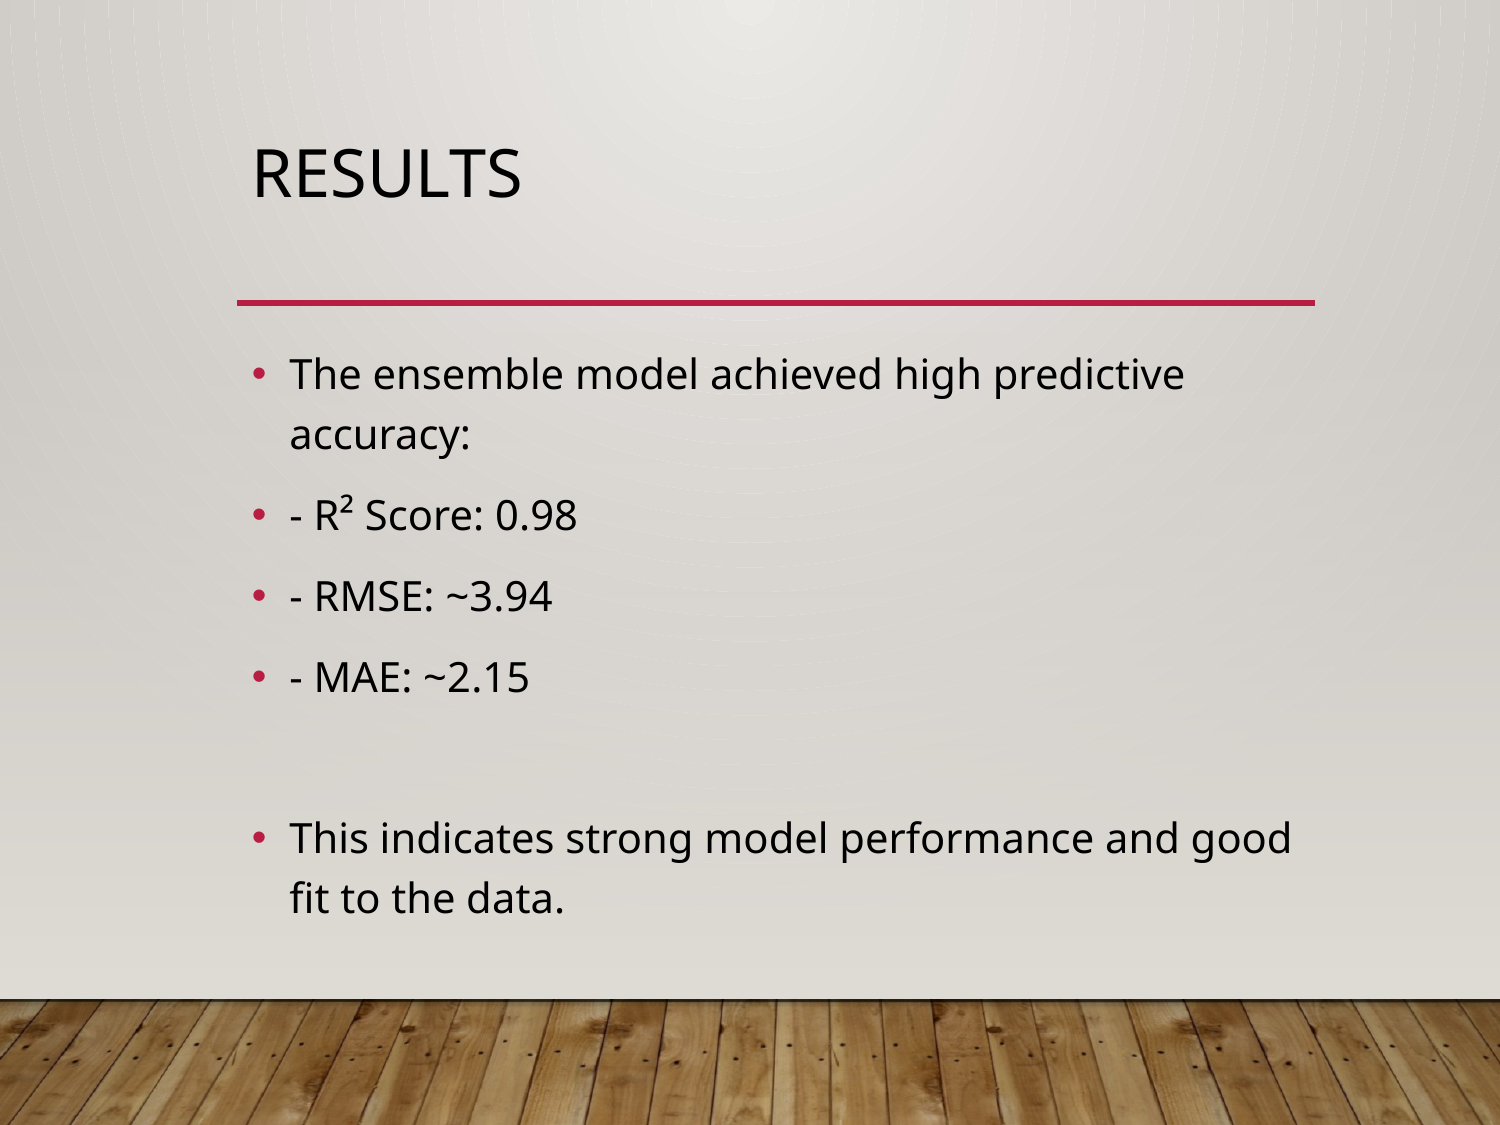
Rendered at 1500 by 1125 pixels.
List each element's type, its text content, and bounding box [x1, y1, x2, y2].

list The ensemble model achieved high predictive accuracy: - R² Score: 0.98 - RMSE: ~3.94 - MAE: ~2.15 This indicates strong model performance and good fit to the data. [236, 330, 1315, 897]
title Results [236, 131, 1315, 305]
picture [0, 999, 1500, 1125]
